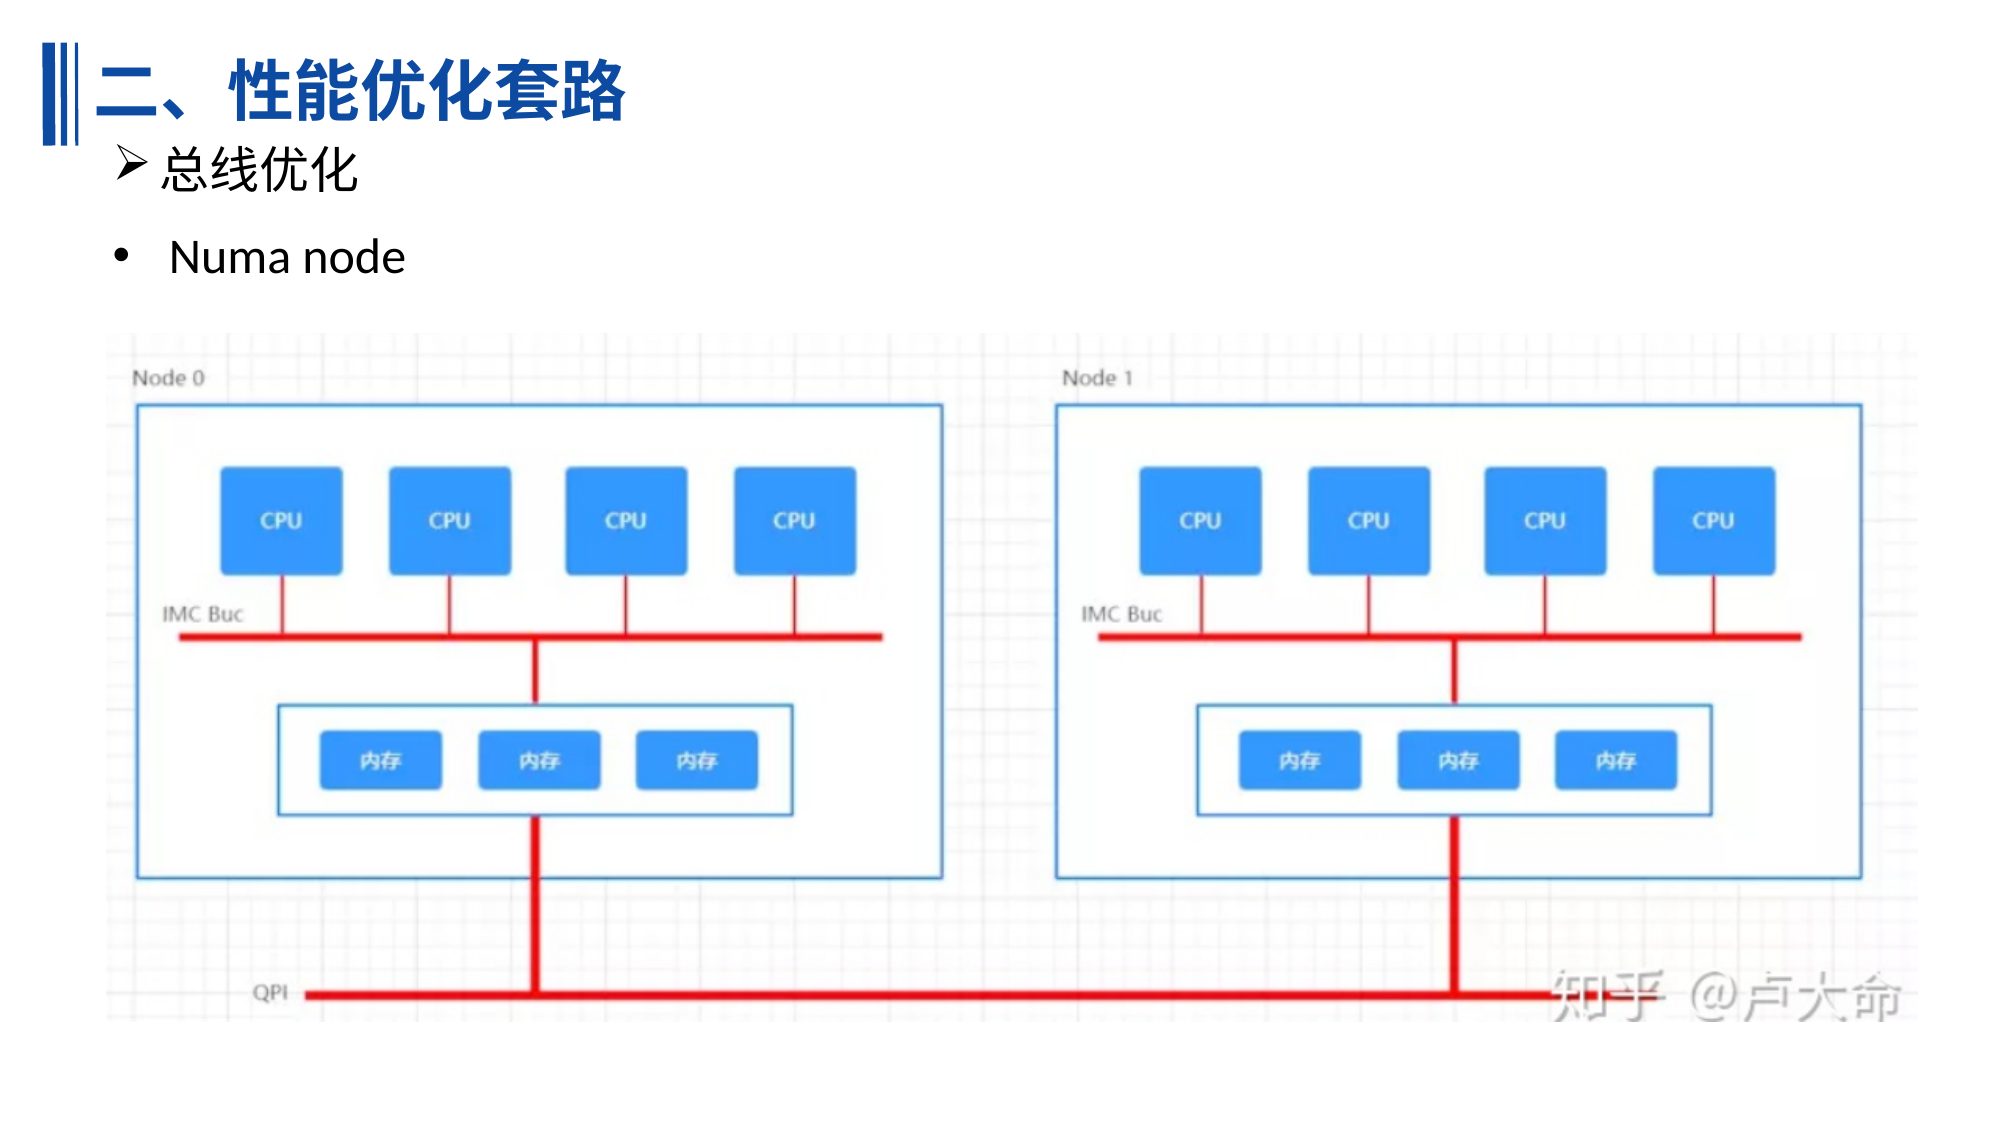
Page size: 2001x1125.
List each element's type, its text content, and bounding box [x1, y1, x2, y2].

title 二、性能优化套路 [78, 44, 1942, 144]
text_box 总线优化 Numa node [97, 131, 1942, 292]
picture [106, 333, 1918, 1022]
